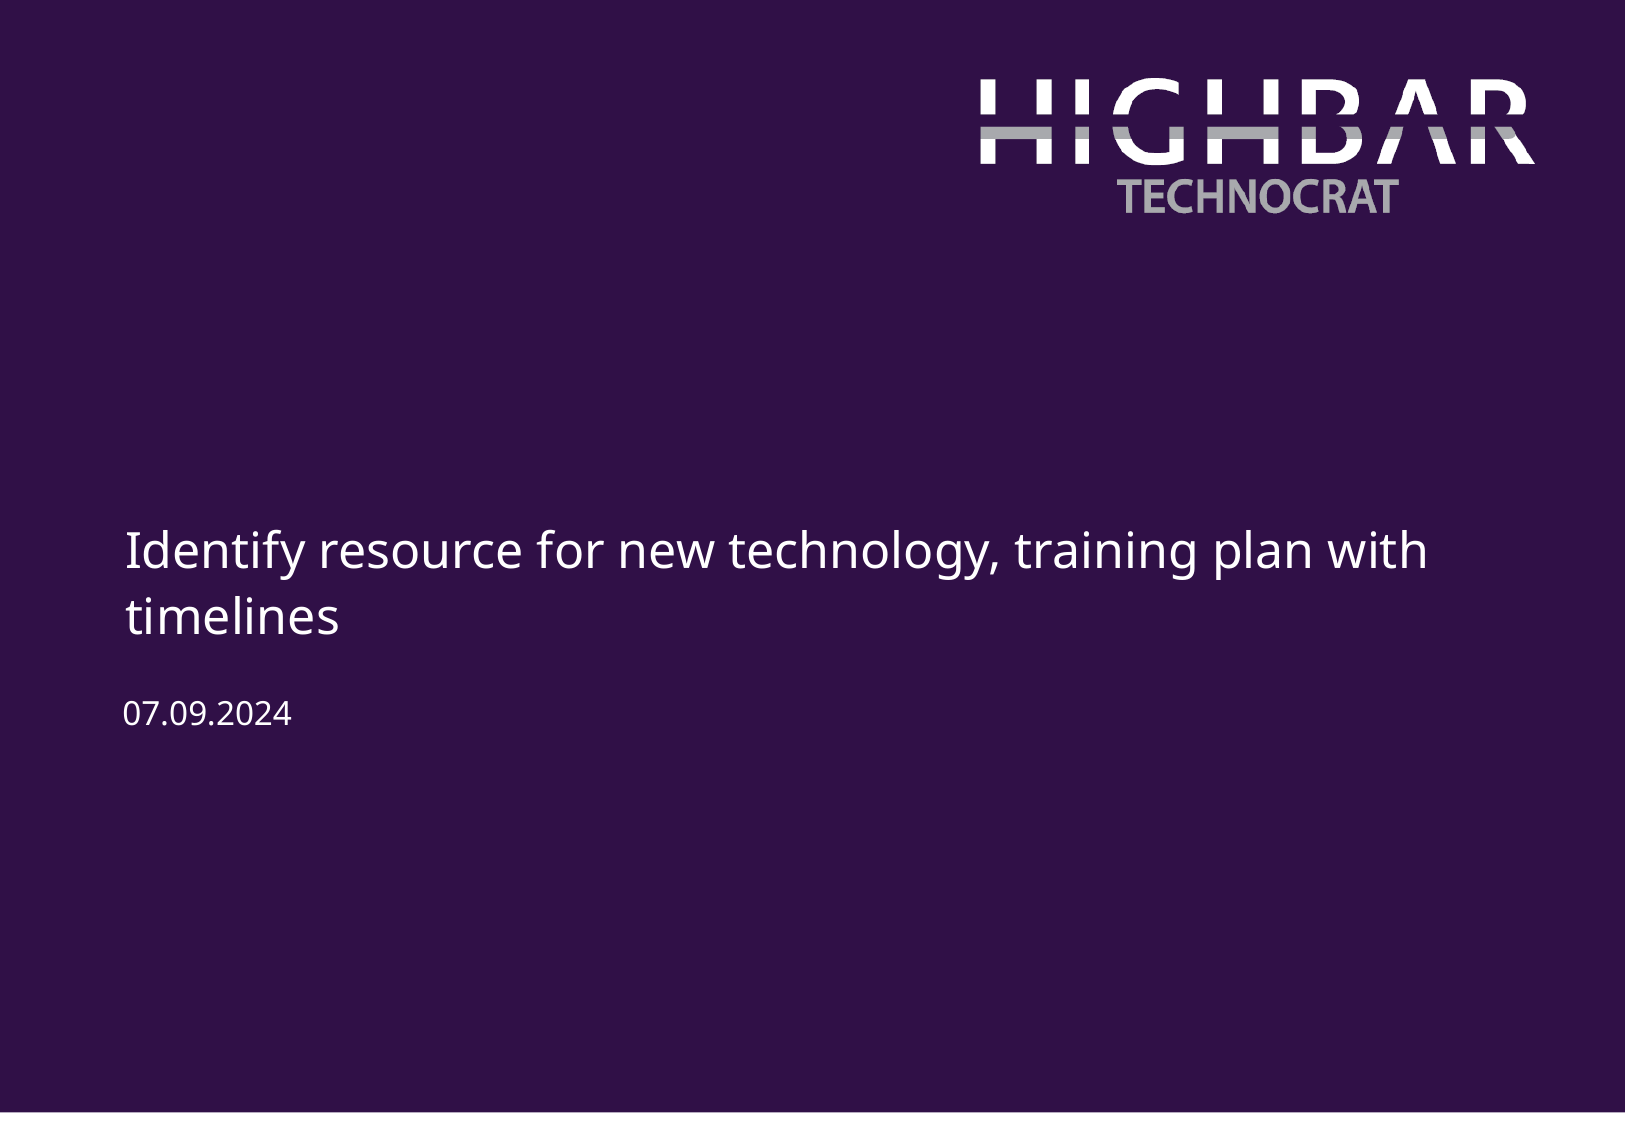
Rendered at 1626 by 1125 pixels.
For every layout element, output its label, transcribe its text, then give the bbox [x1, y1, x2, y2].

text_box 07.09.2024 [122, 698, 1585, 761]
text_box [112, 601, 1575, 664]
picture [974, 74, 1538, 218]
text_box [0, 0, 1625, 1114]
text_box Identify resource for new technology, training plan with timelines [125, 512, 1588, 575]
